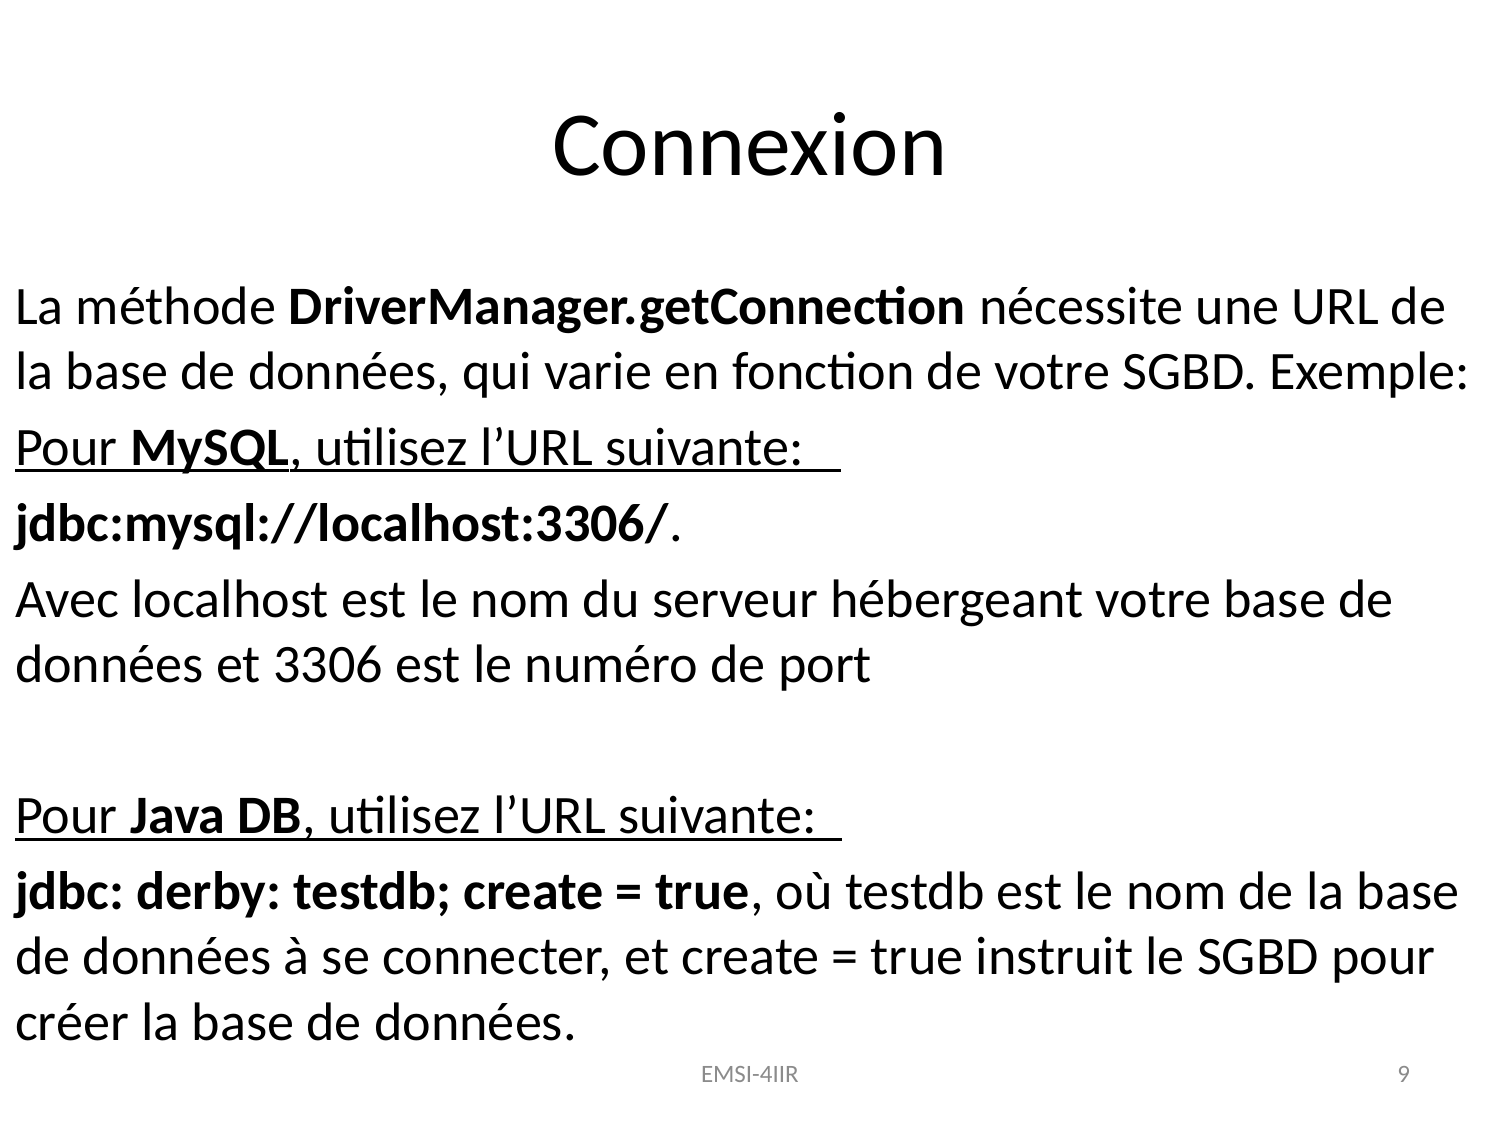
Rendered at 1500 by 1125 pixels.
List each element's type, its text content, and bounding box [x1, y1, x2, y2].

footer EMSI-4IIR [512, 1042, 988, 1103]
list La méthode DriverManager.getConnection nécessite une URL de la base de données, qui varie en fonction de votre SGBD. Exemple: Pour MySQL, utilisez l’URL suivante: jdbc:mysql://localhost:3306/. Avec localhost est le nom du serveur hébergeant votre base de données et 3306 est le numéro de port Pour Java DB, utilisez l’URL suivante: jdbc: derby: testdb; create = true, où testdb est le nom de la base de données à se connecter, et create = true instruit le SGBD pour créer la base de données. [0, 262, 1500, 1125]
title Connexion [75, 45, 1425, 233]
slide_number 9 [1074, 1042, 1425, 1103]
